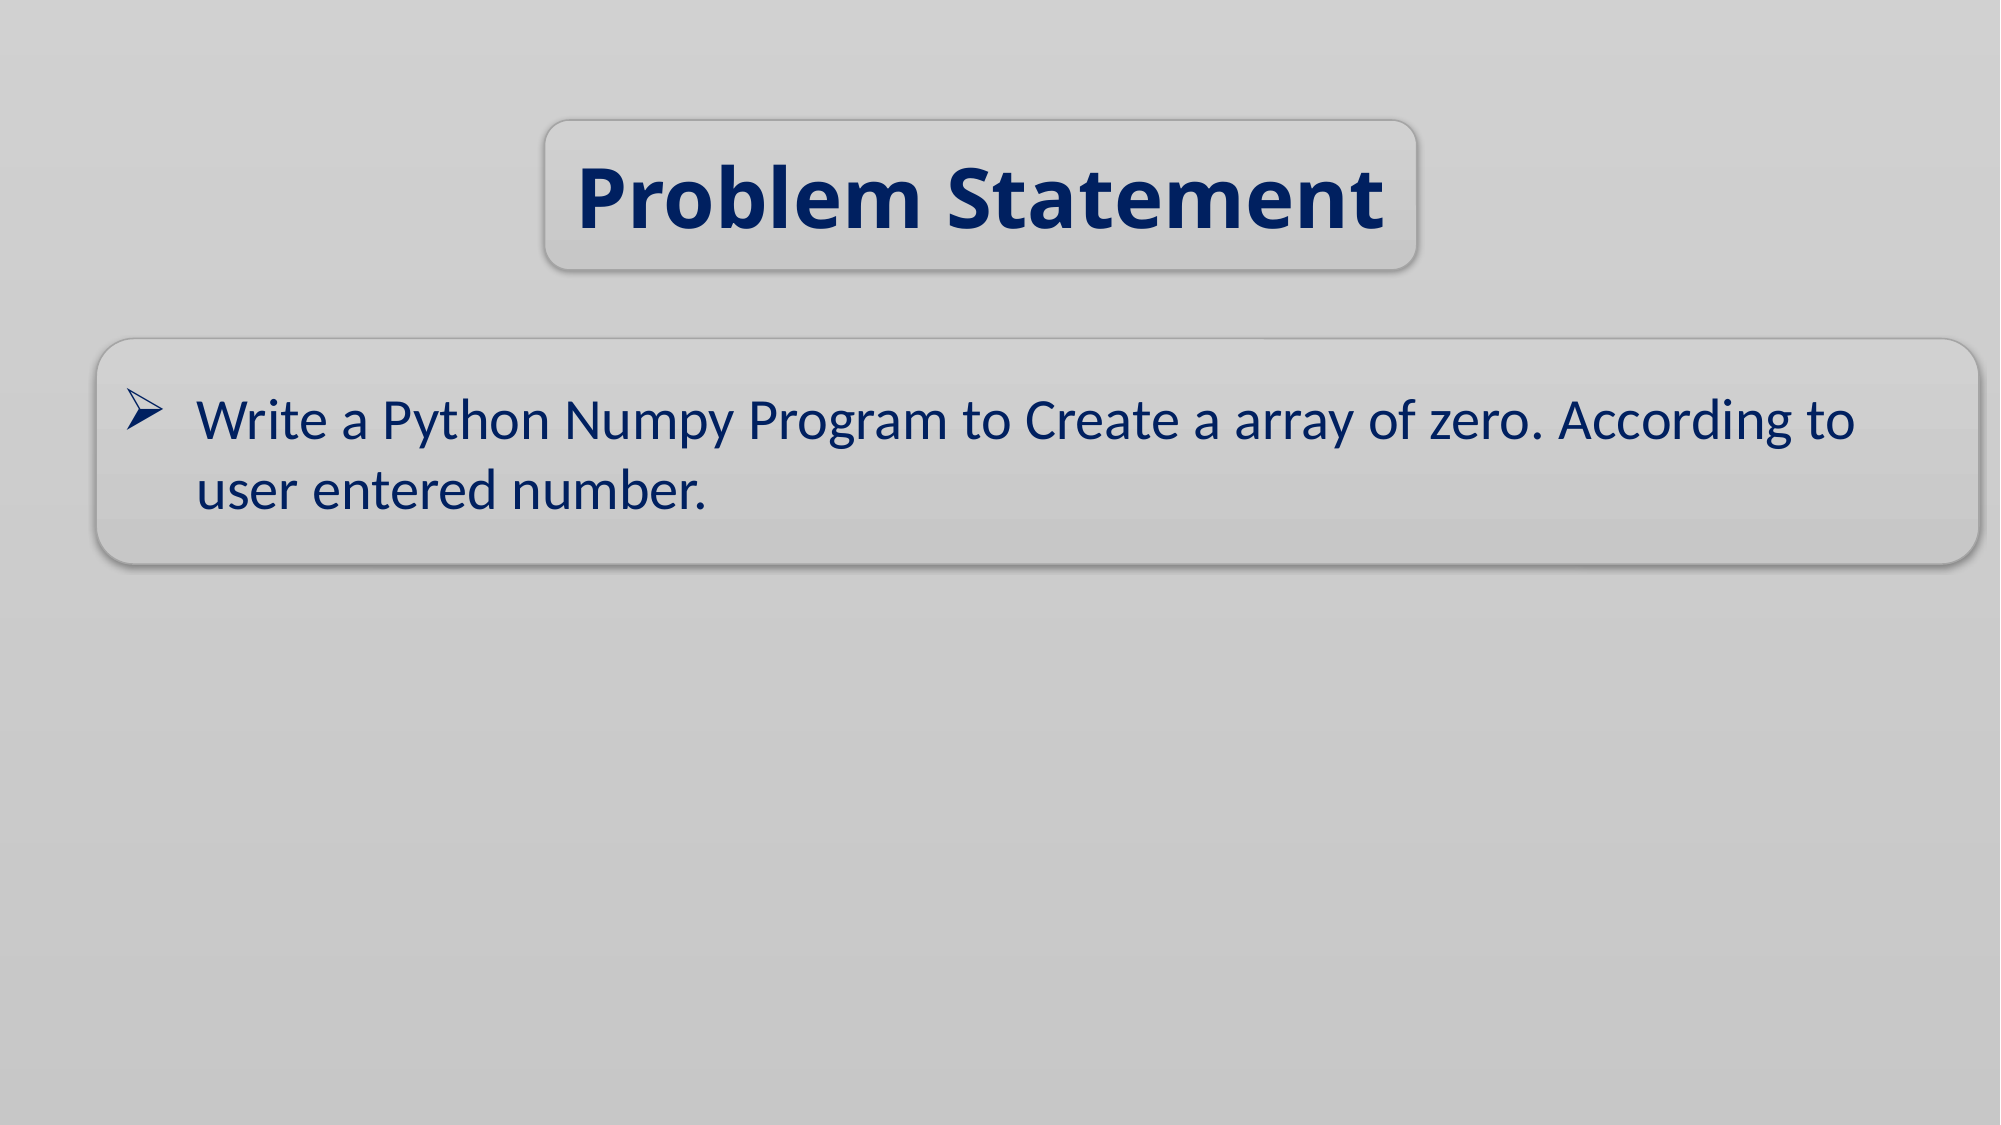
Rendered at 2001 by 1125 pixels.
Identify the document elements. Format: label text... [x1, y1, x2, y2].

text_box Write a Python Numpy Program to Create a array of zero. According to user entered number. [95, 337, 1980, 565]
text_box Problem Statement [543, 119, 1418, 271]
